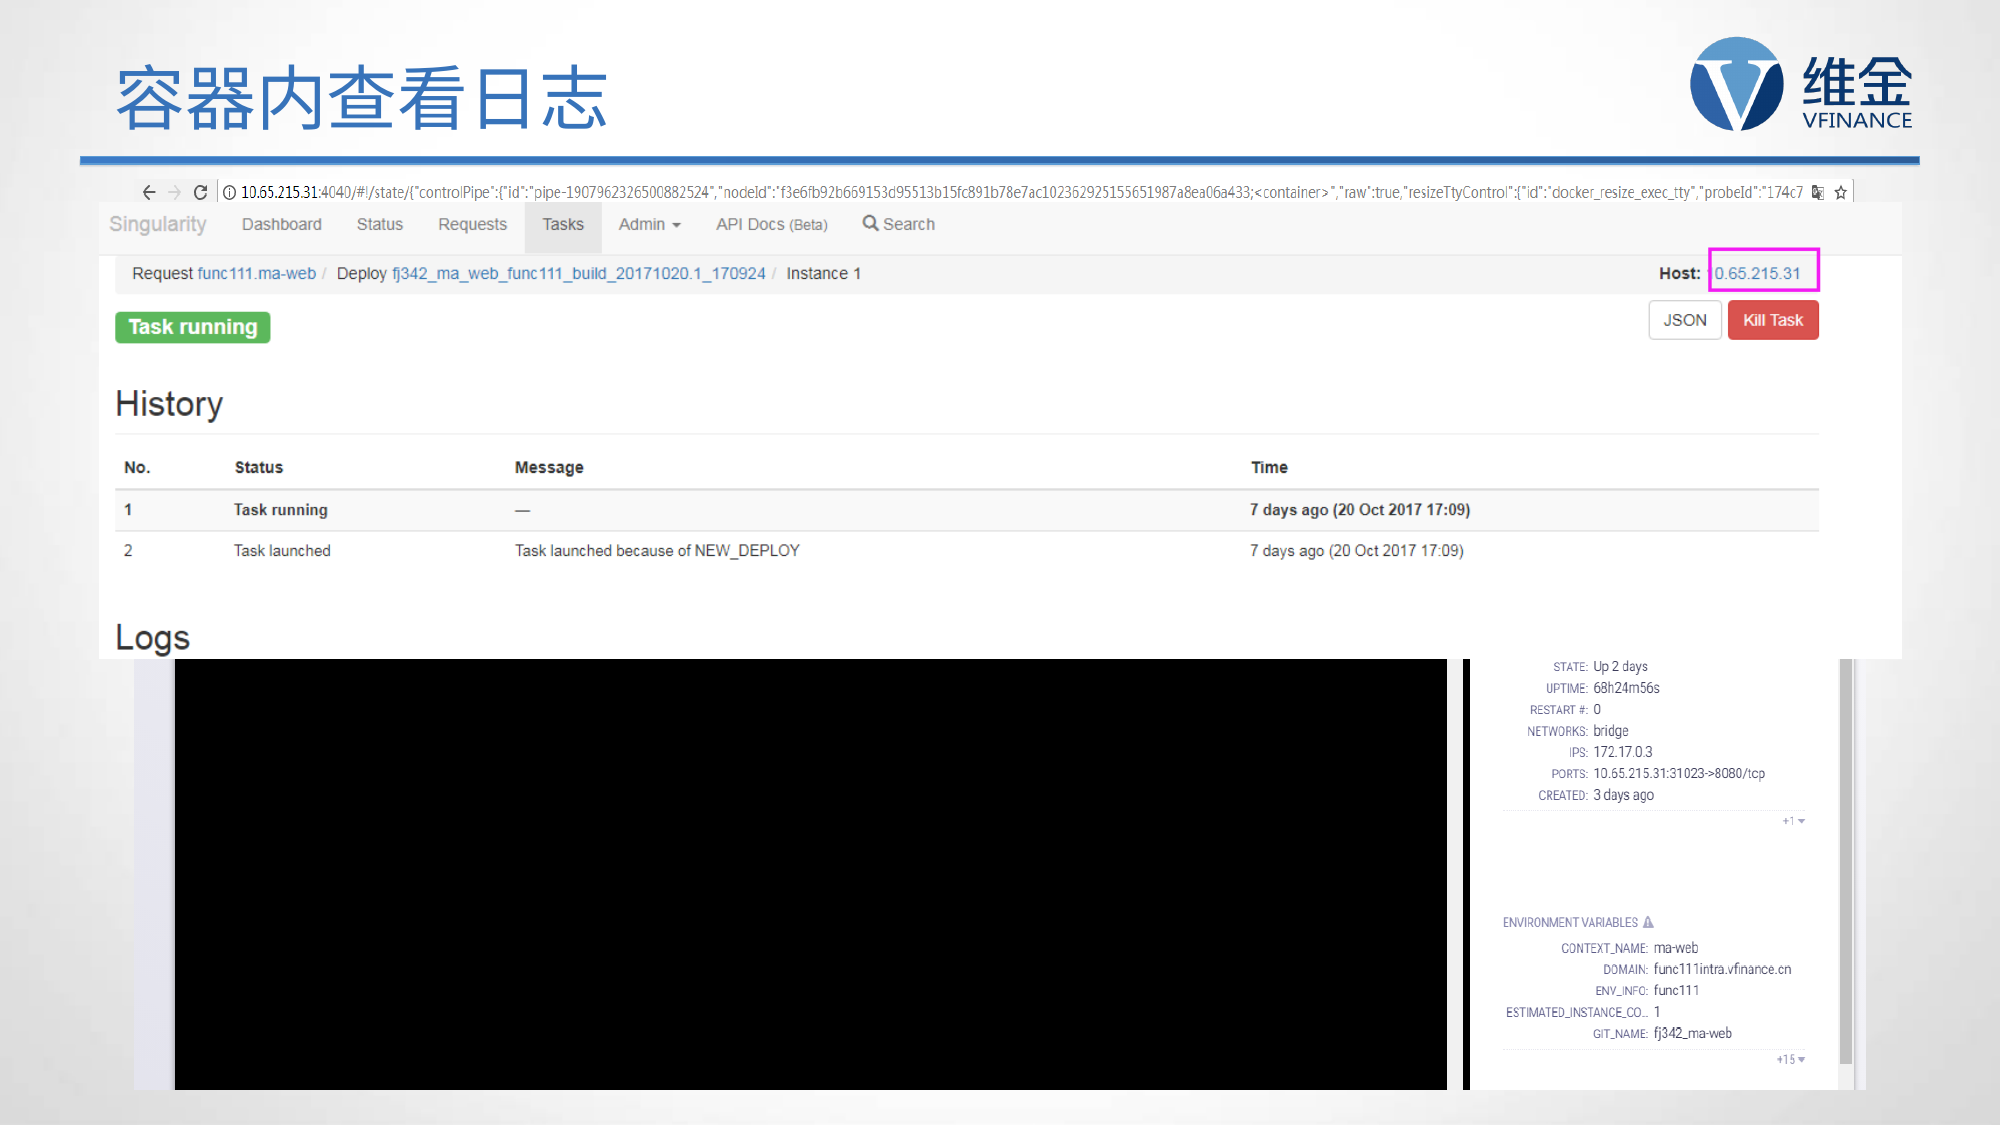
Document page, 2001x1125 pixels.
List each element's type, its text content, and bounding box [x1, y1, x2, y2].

title 容器内查看日志 [99, 41, 1900, 161]
picture [0, 0, 2000, 1125]
